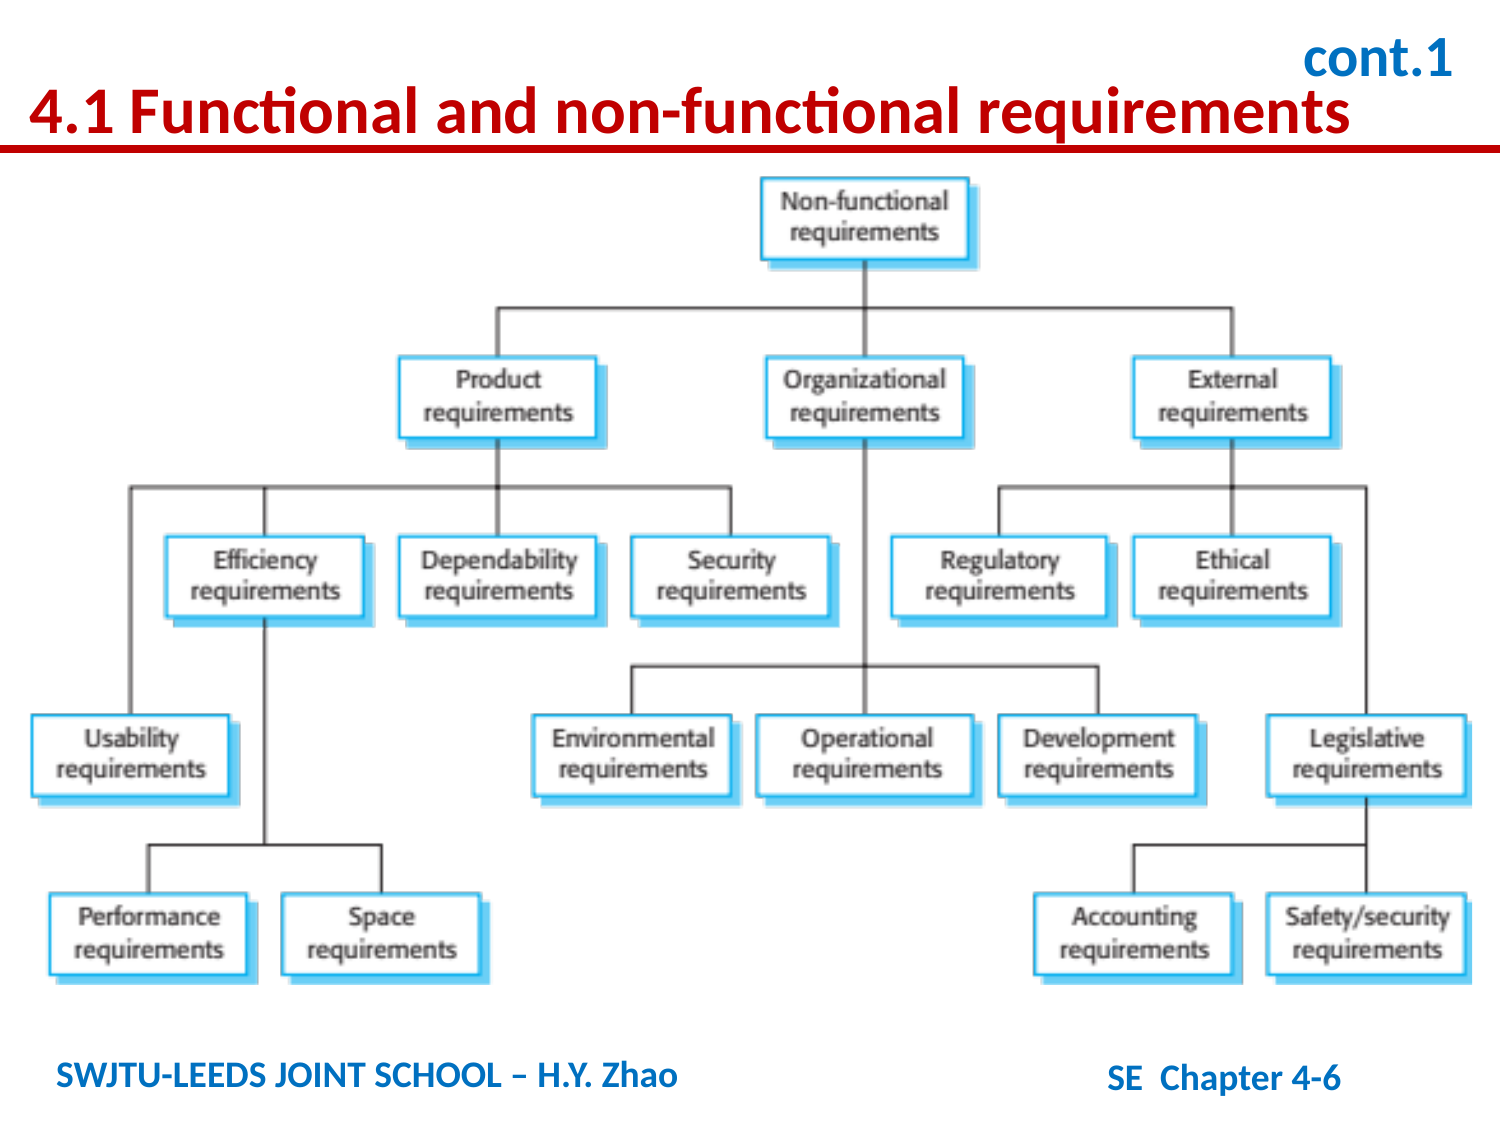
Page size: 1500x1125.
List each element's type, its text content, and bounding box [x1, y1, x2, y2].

slide_number SE Chapter 4-6 [1092, 1045, 1484, 1106]
footer SWJTU-LEEDS JOINT SCHOOL – H.Y. Zhao [41, 1042, 988, 1103]
picture [29, 174, 1473, 985]
text_box cont.1 [1288, 10, 1491, 96]
text_box 4.1 Functional and non-functional requirements [15, 43, 1424, 155]
